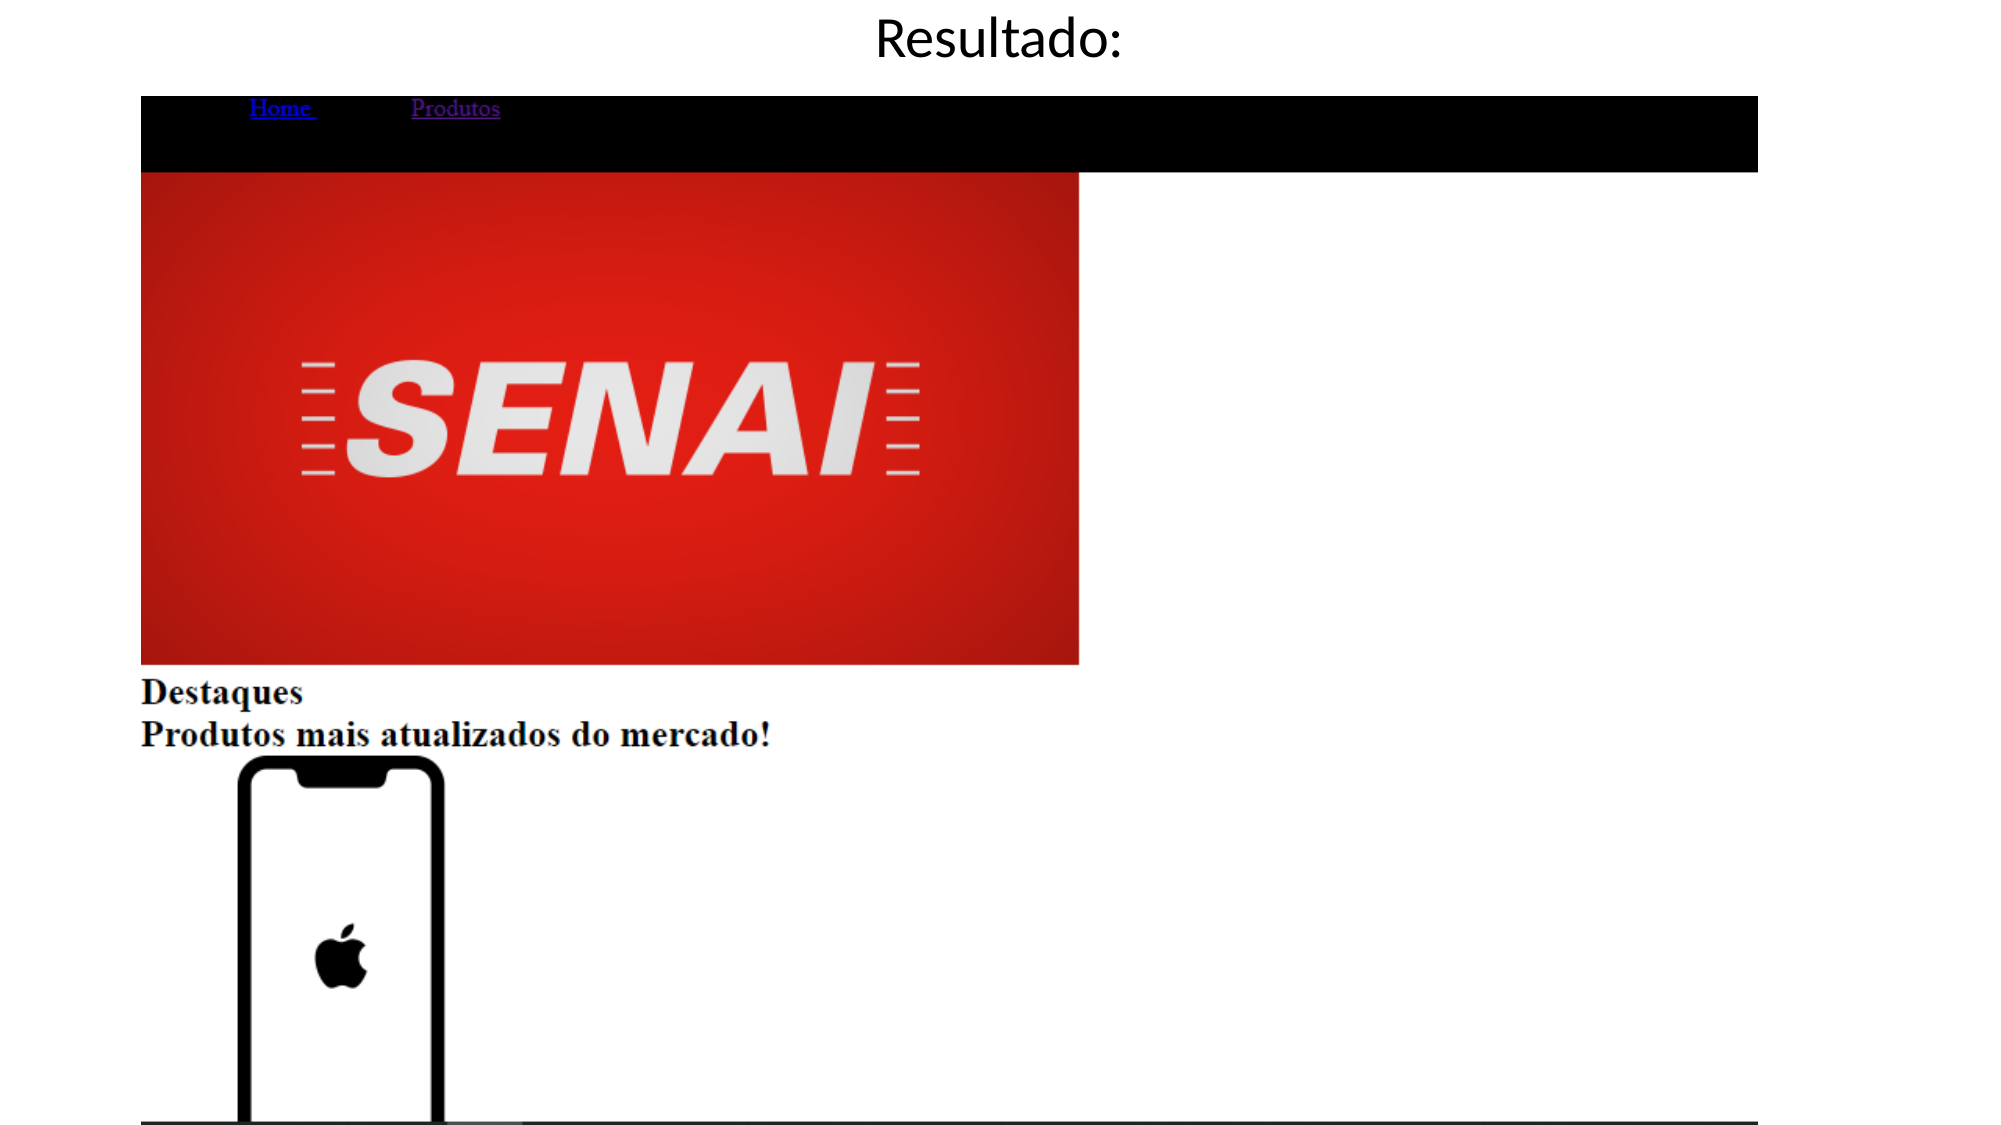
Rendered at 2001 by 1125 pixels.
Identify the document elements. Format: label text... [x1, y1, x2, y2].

picture [141, 96, 1758, 1125]
list Resultado: [123, 0, 1877, 242]
